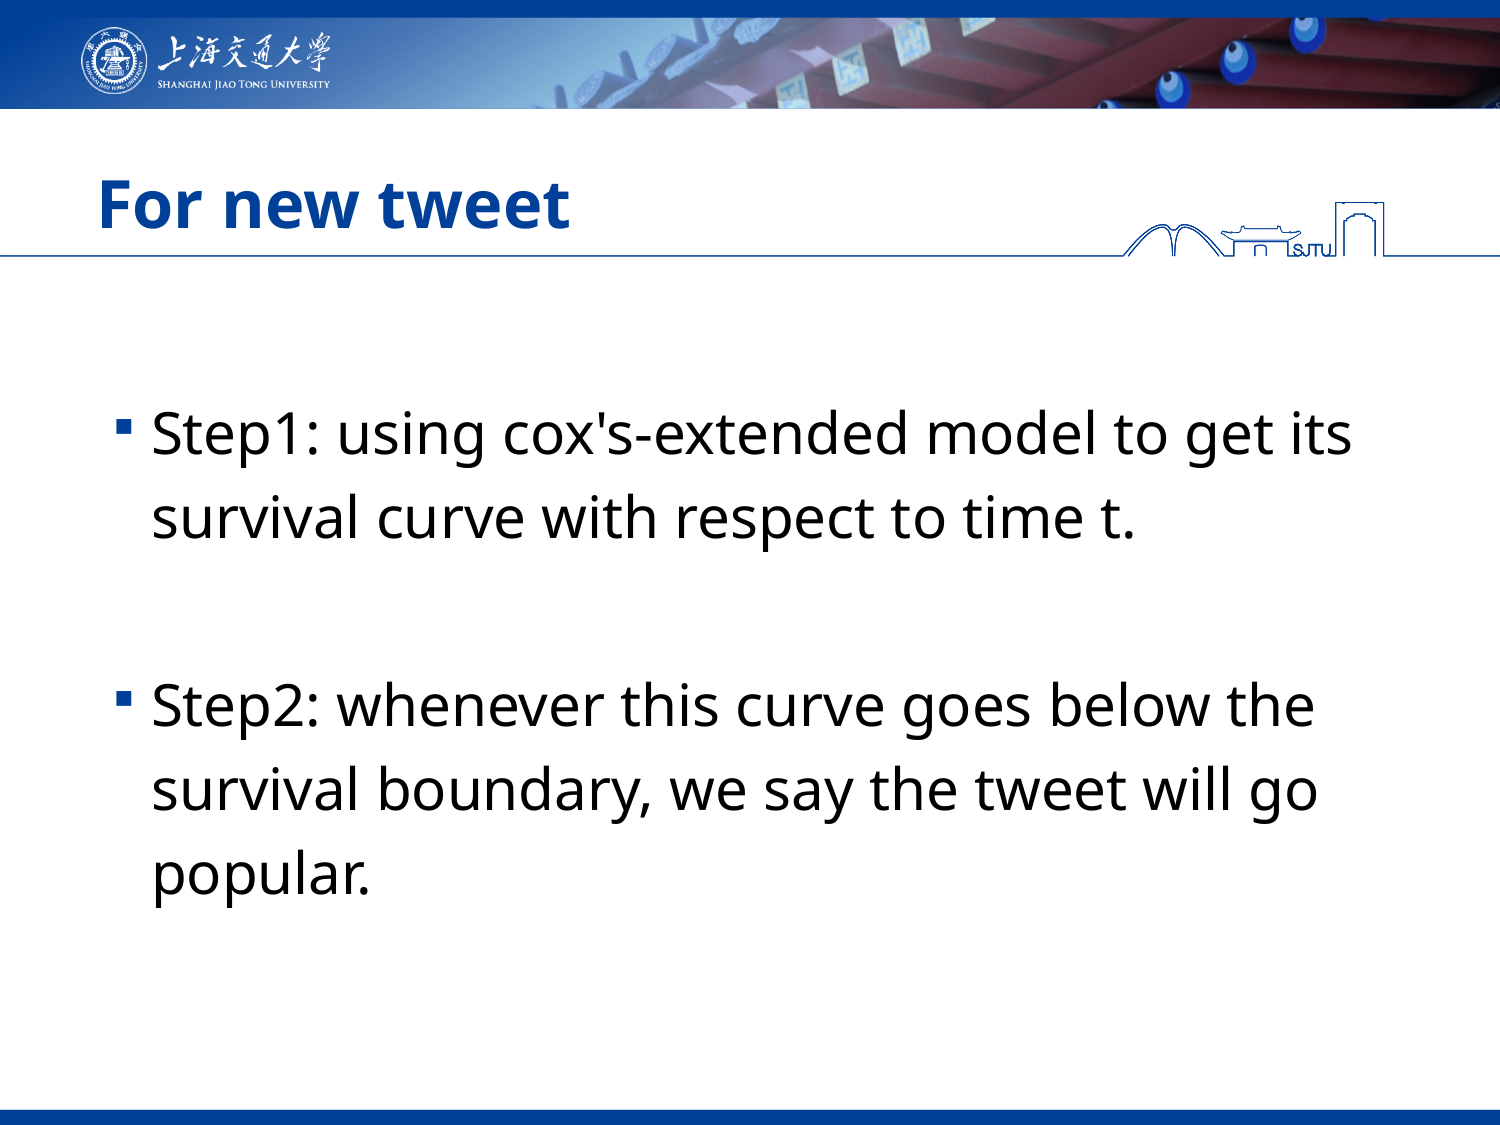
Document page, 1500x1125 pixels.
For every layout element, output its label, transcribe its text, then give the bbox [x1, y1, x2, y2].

title For new tweet [81, 159, 1455, 254]
picture [0, 18, 1500, 109]
text_box Step1: using cox's-extended model to get its survival curve with respect to time t. Step2: whenever this curve goes below the survival boundary, we say the tweet will go popular. [23, 294, 1400, 954]
